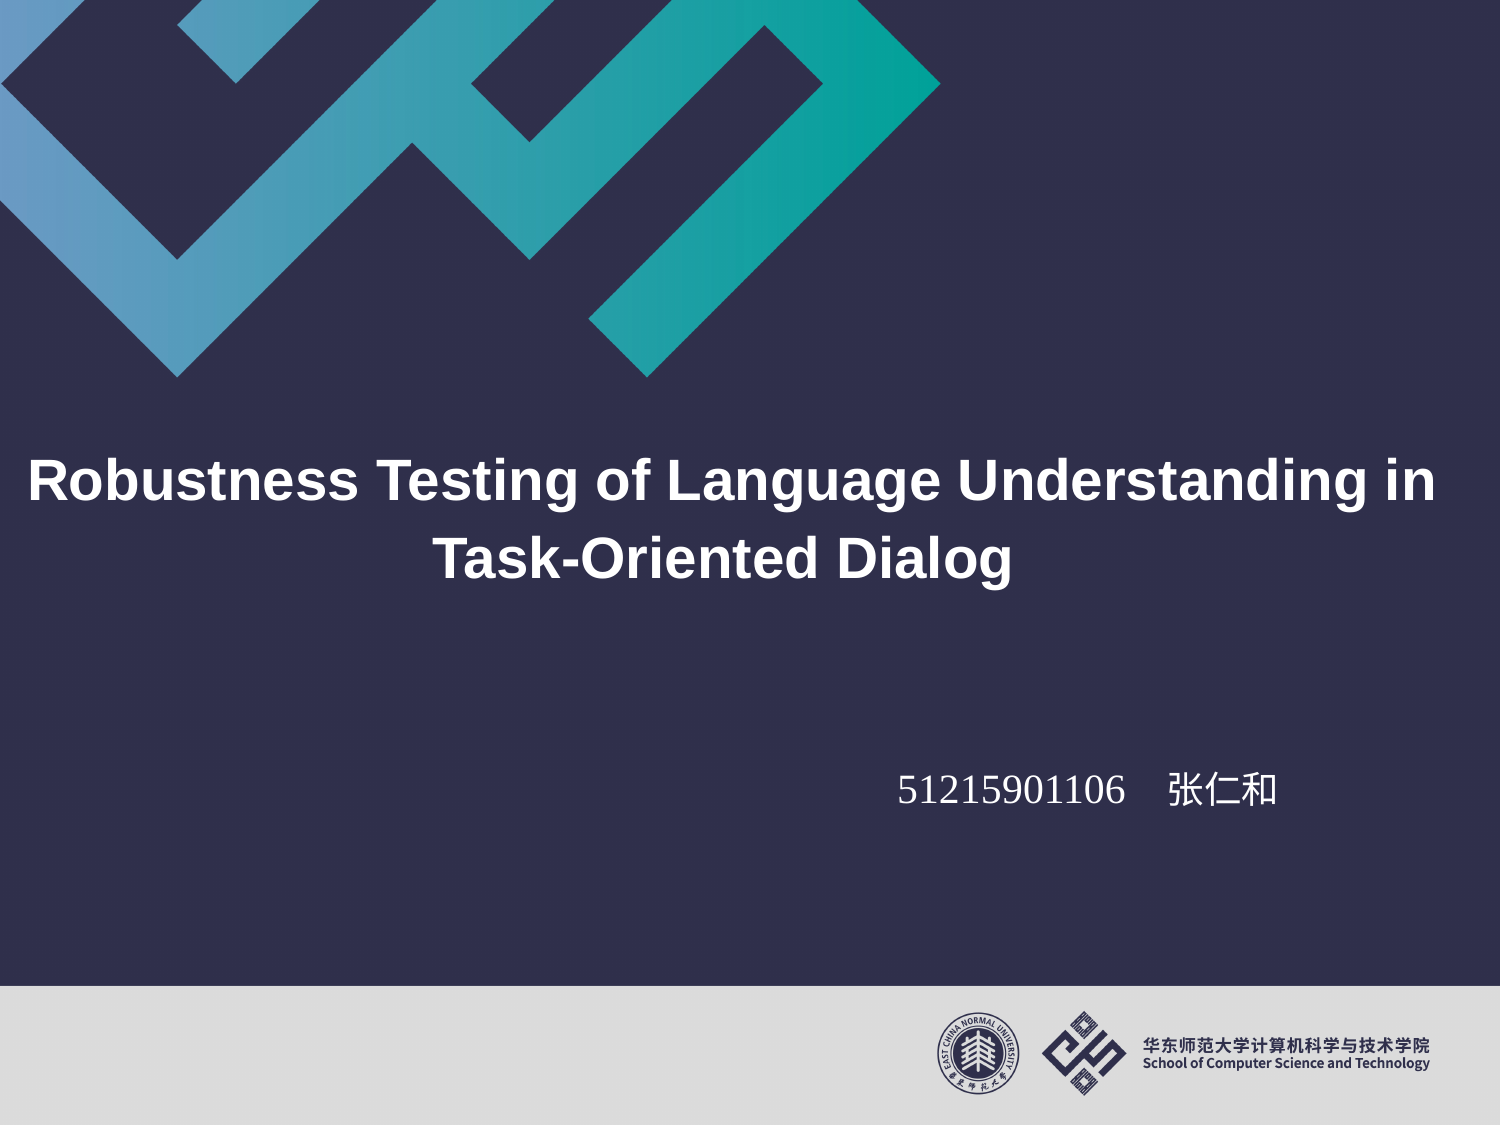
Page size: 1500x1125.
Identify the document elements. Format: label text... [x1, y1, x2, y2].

text_box Robustness Testing of Language Understanding in Task-Oriented Dialog 51215901106 张仁和 [0, 421, 1483, 873]
picture [0, 0, 1500, 1125]
